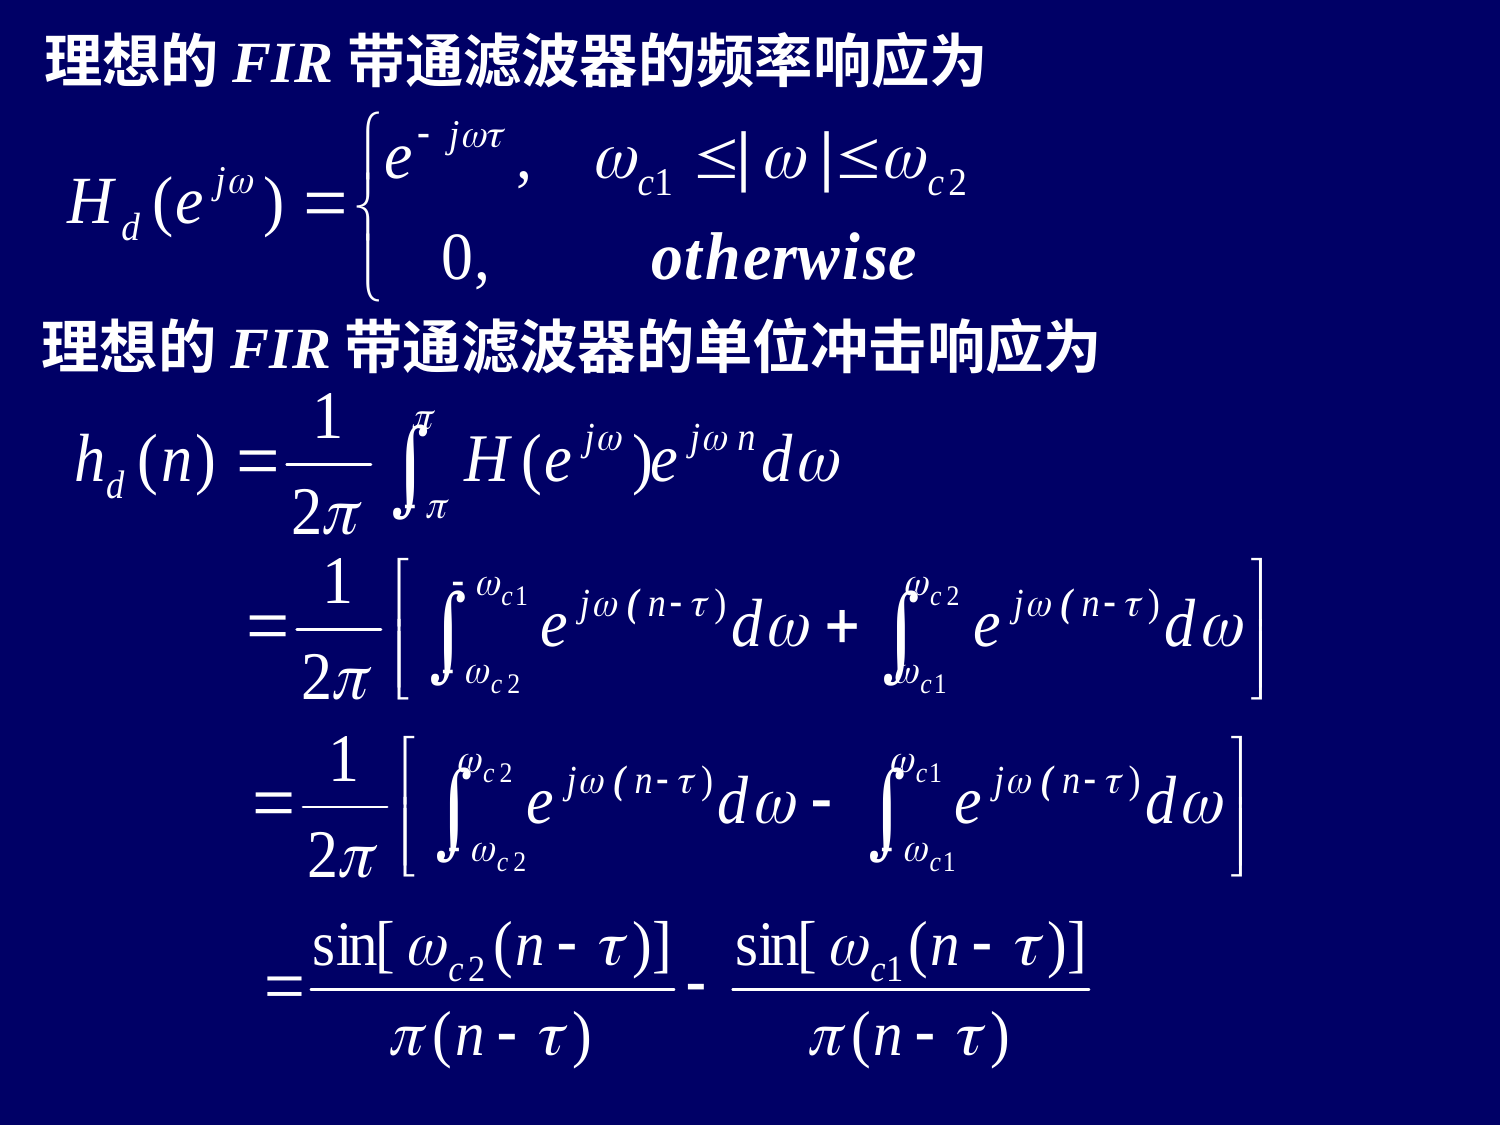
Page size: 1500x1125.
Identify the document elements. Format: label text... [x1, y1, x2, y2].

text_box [55, 99, 983, 310]
text_box 理想的FIR带通滤波器的频率响应为 [29, 16, 1034, 102]
text_box 理想的FIR带通滤波器的单位冲击响应为 [27, 302, 1221, 388]
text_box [233, 538, 1286, 711]
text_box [64, 373, 852, 546]
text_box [239, 716, 1264, 888]
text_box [251, 904, 1096, 1077]
